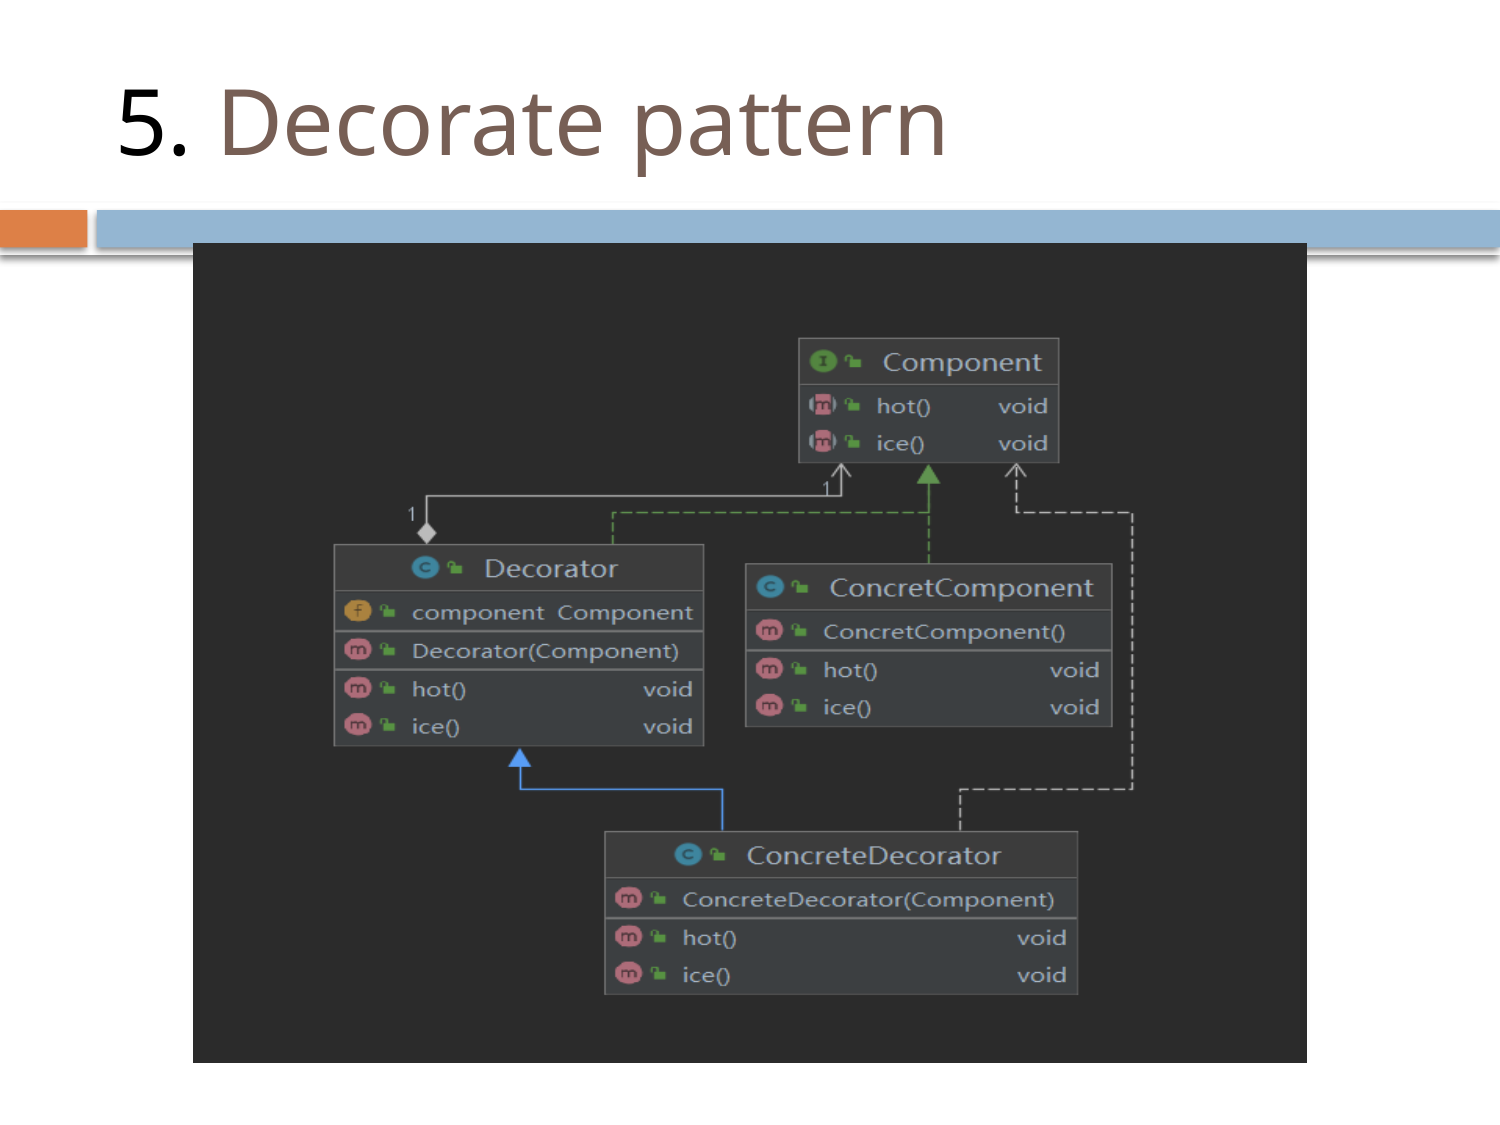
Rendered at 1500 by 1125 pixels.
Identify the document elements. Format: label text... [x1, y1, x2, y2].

title 5. Decorate pattern [100, 37, 1438, 200]
picture [193, 243, 1307, 1063]
